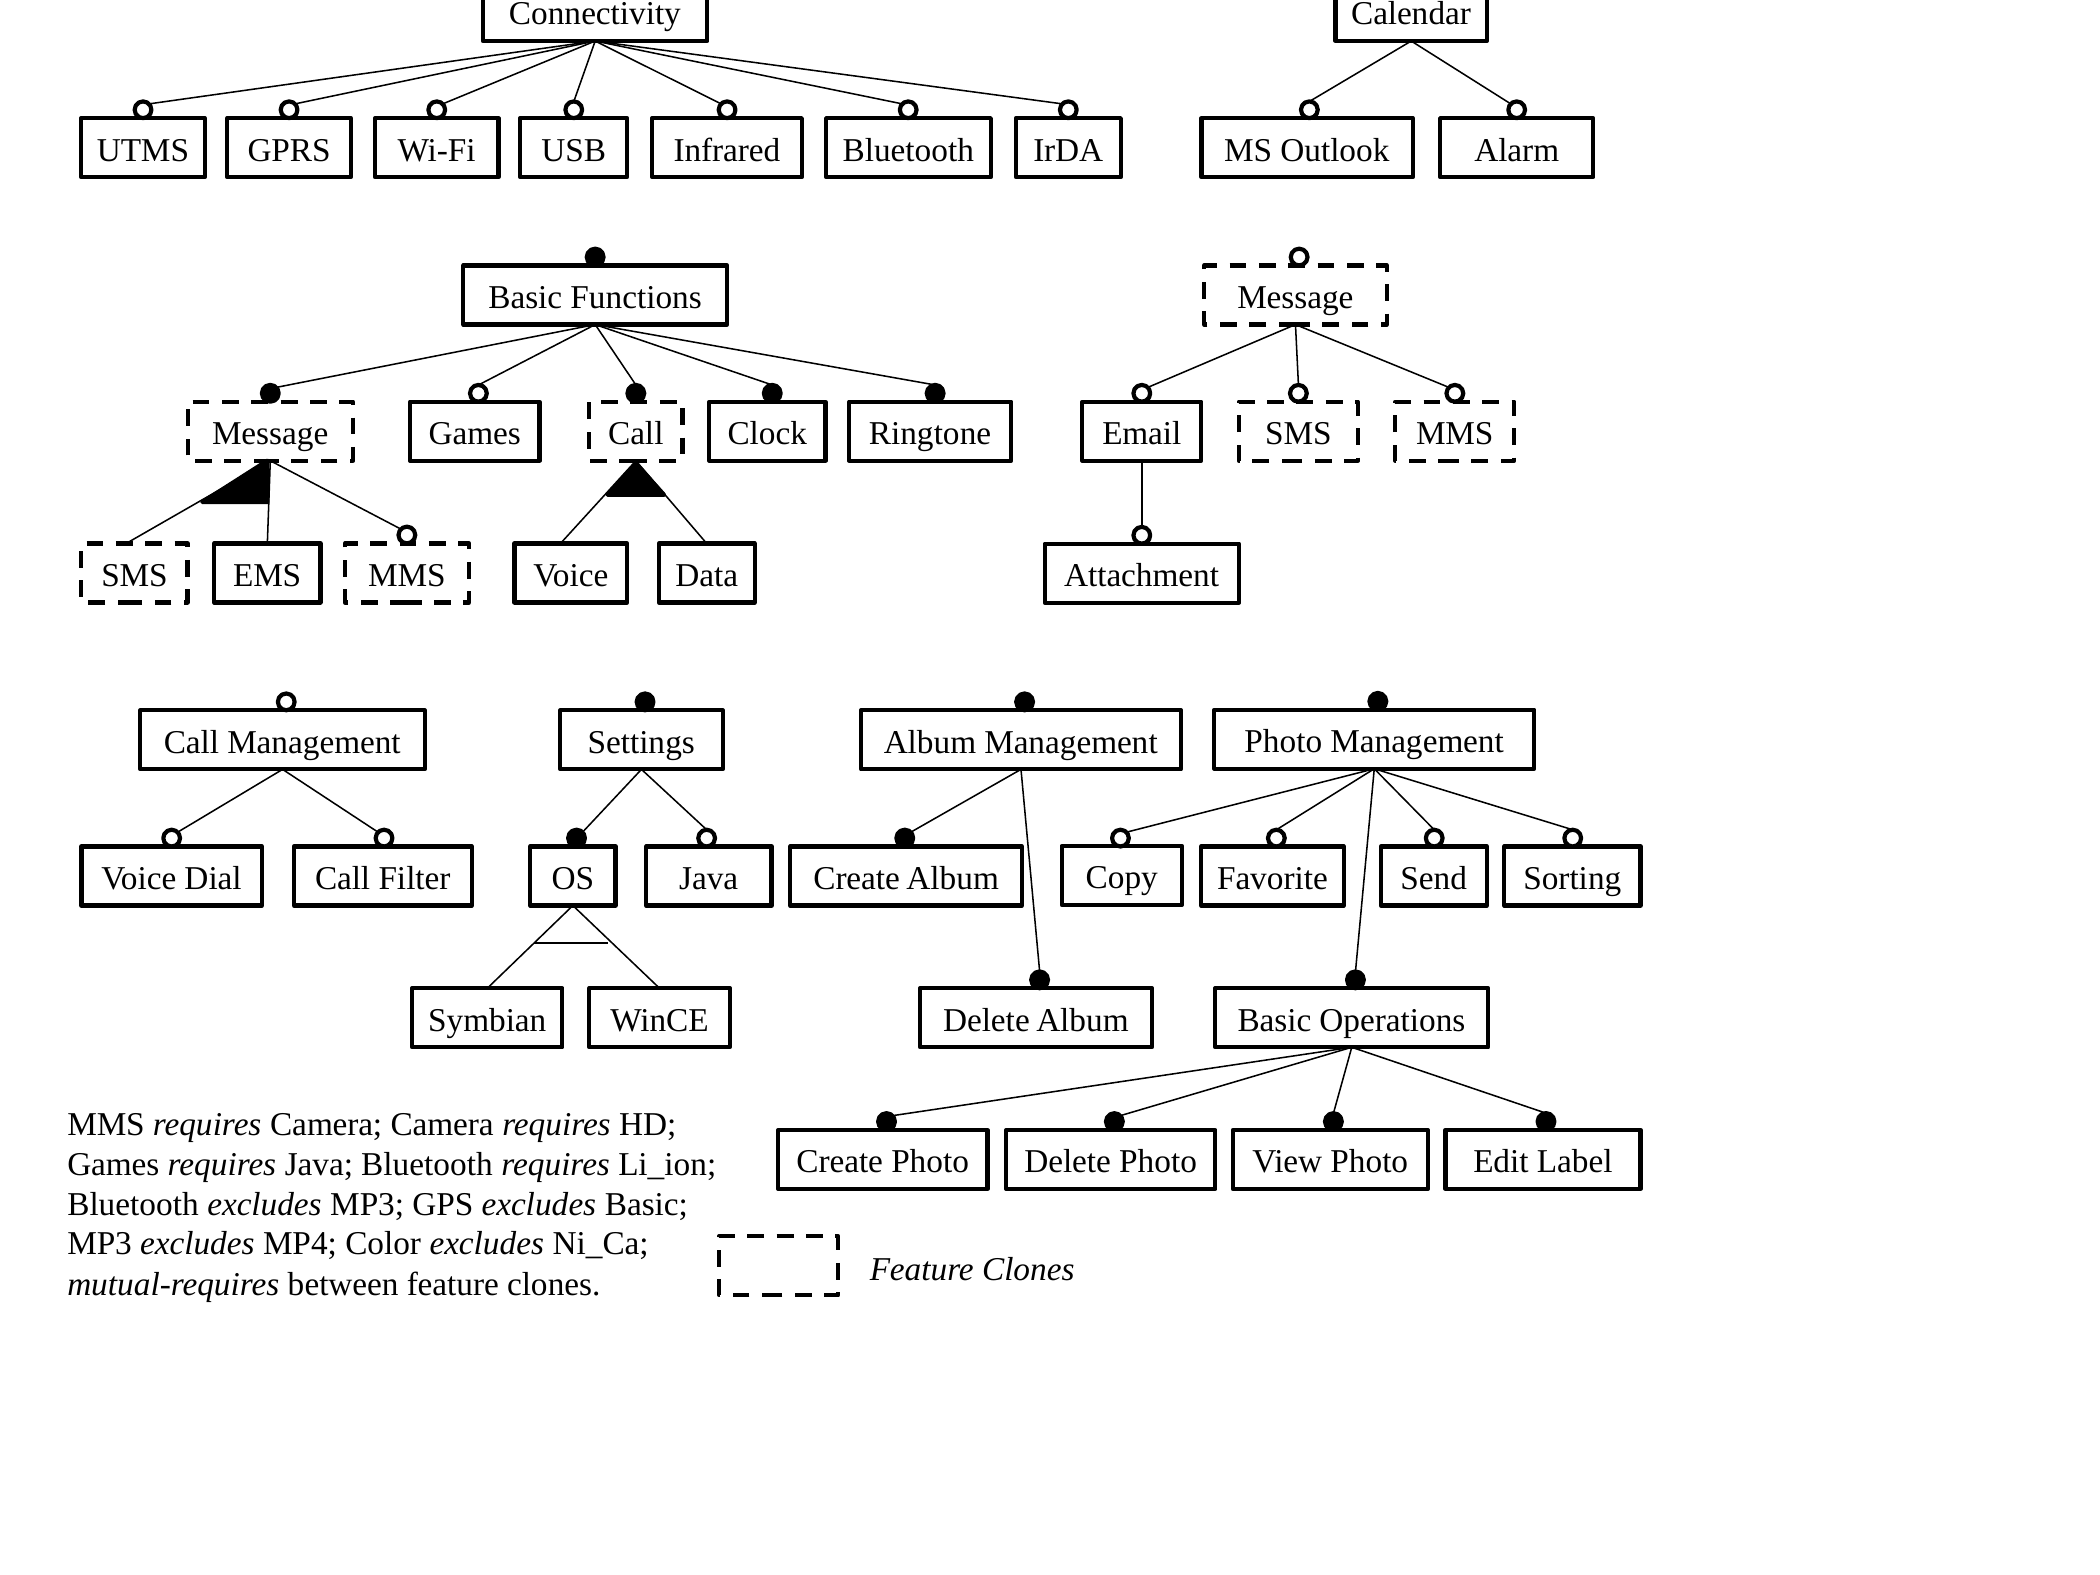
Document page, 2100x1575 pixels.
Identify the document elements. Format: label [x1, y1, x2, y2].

text_box [47, 0, 1641, 1312]
